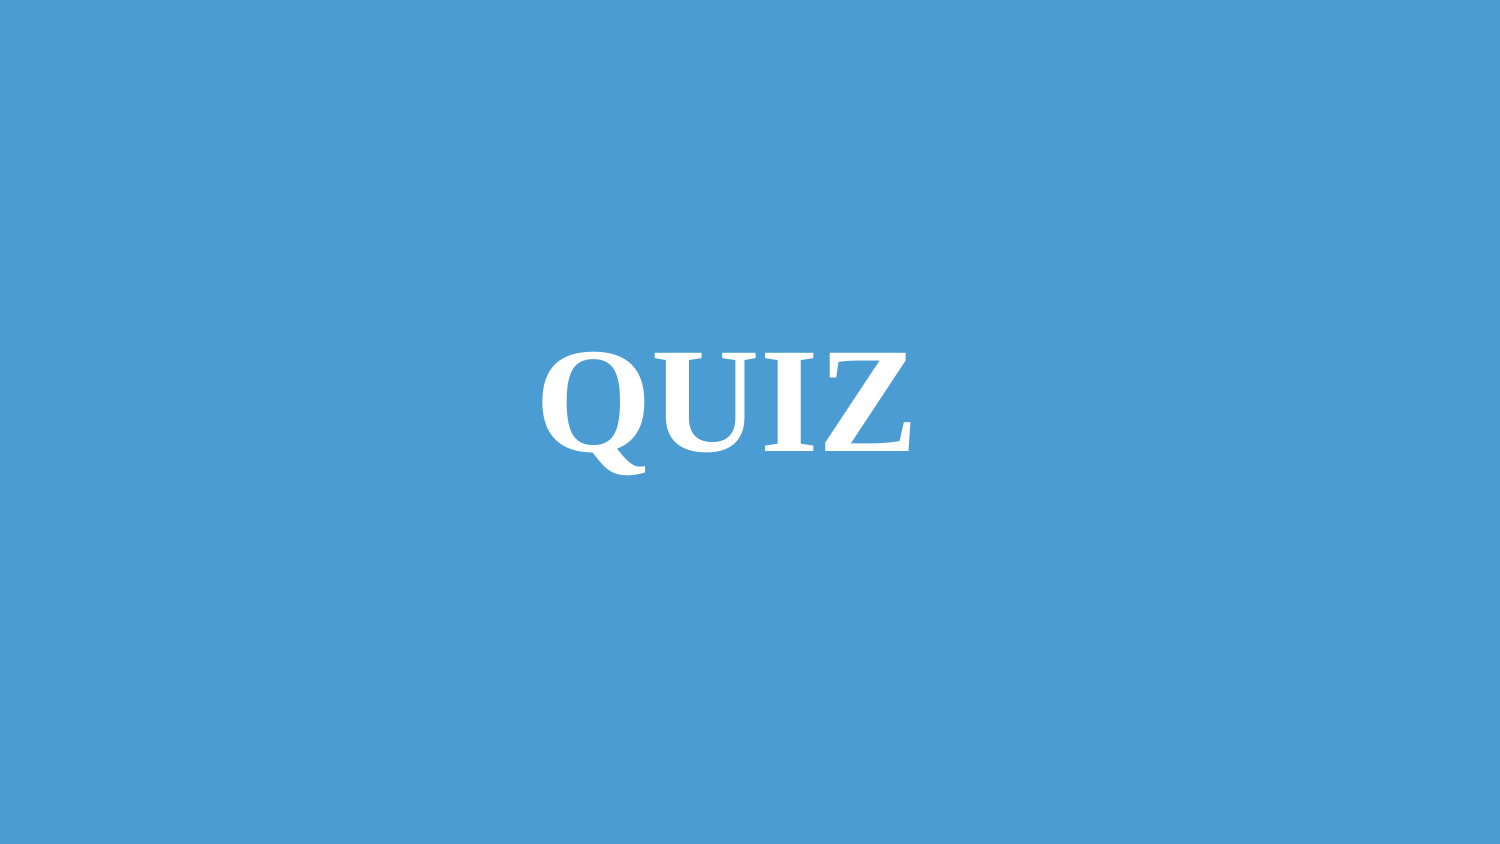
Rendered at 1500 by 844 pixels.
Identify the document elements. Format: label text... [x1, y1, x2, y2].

title QUIZ [520, 286, 980, 557]
